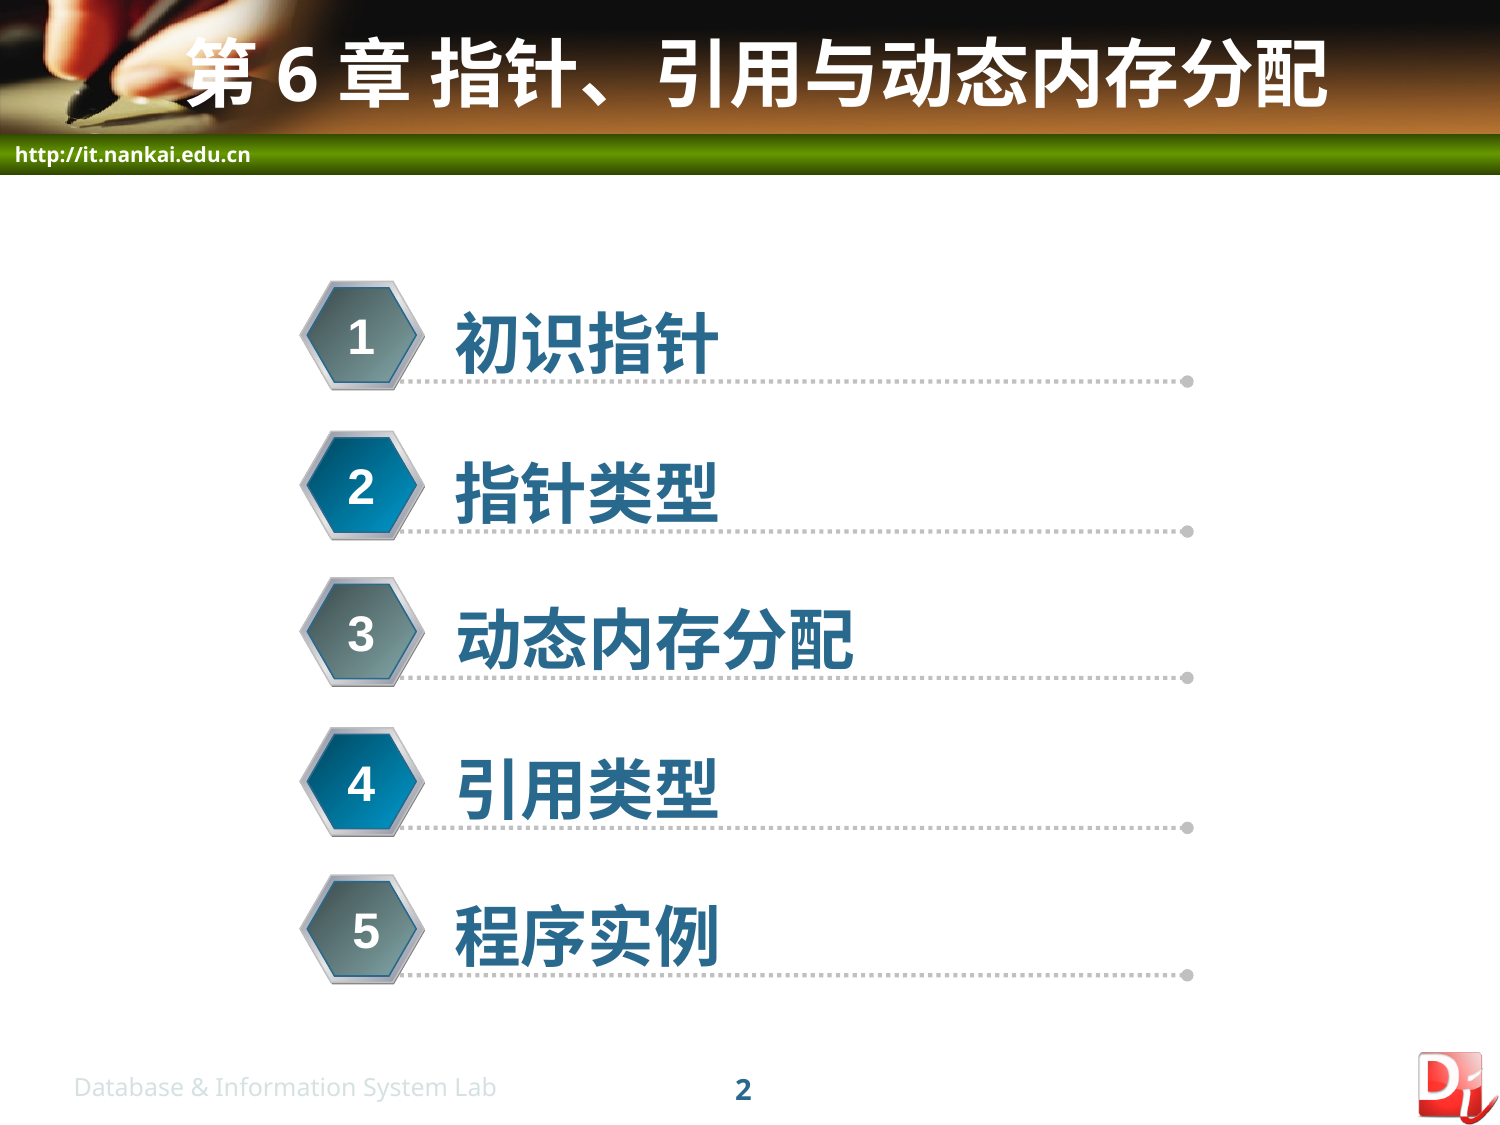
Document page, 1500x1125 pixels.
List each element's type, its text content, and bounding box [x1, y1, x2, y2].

text_box [1179, 821, 1194, 835]
title 第6章 指针、引用与动态内存分配 [74, 24, 1438, 118]
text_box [299, 727, 426, 838]
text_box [299, 874, 426, 985]
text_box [299, 281, 426, 391]
text_box [1179, 969, 1194, 982]
picture [1417, 1052, 1500, 1125]
text_box [1179, 671, 1194, 685]
text_box 程序实例 [439, 887, 737, 983]
text_box 引用类型 [439, 740, 737, 835]
text_box 指针类型 [439, 443, 737, 539]
text_box 动态内存分配 [440, 590, 871, 685]
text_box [299, 577, 426, 688]
footer Database & Information System Lab [58, 1064, 598, 1114]
picture [0, 0, 1500, 134]
text_box [1179, 375, 1194, 388]
text_box [1179, 525, 1194, 538]
slide_number 2 [607, 1063, 880, 1112]
text_box 初识指针 [439, 293, 737, 389]
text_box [299, 431, 426, 541]
